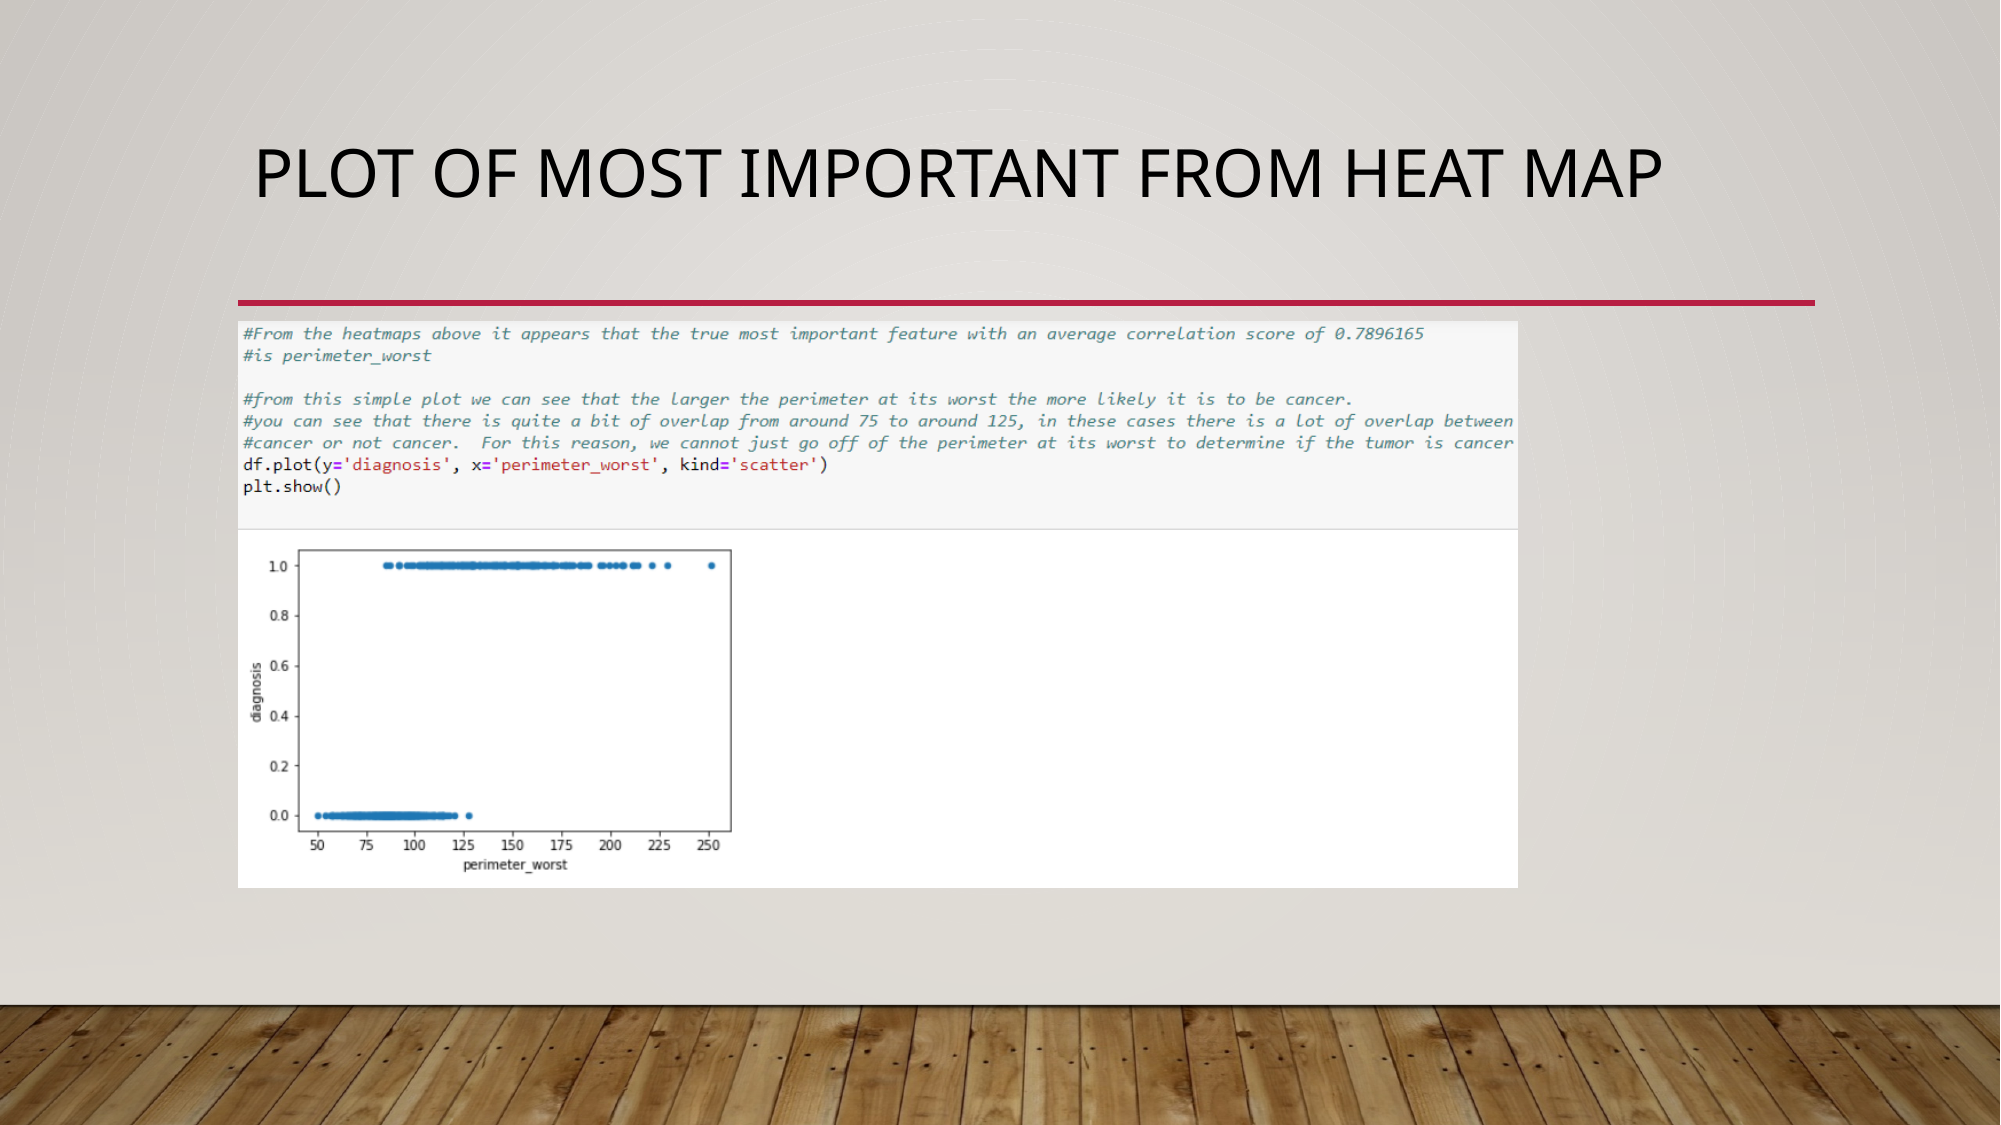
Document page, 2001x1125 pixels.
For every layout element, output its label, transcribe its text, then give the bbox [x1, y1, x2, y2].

picture [0, 1005, 2000, 1125]
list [237, 321, 1518, 888]
title Plot of Most Important from Heat Map [238, 131, 1814, 305]
